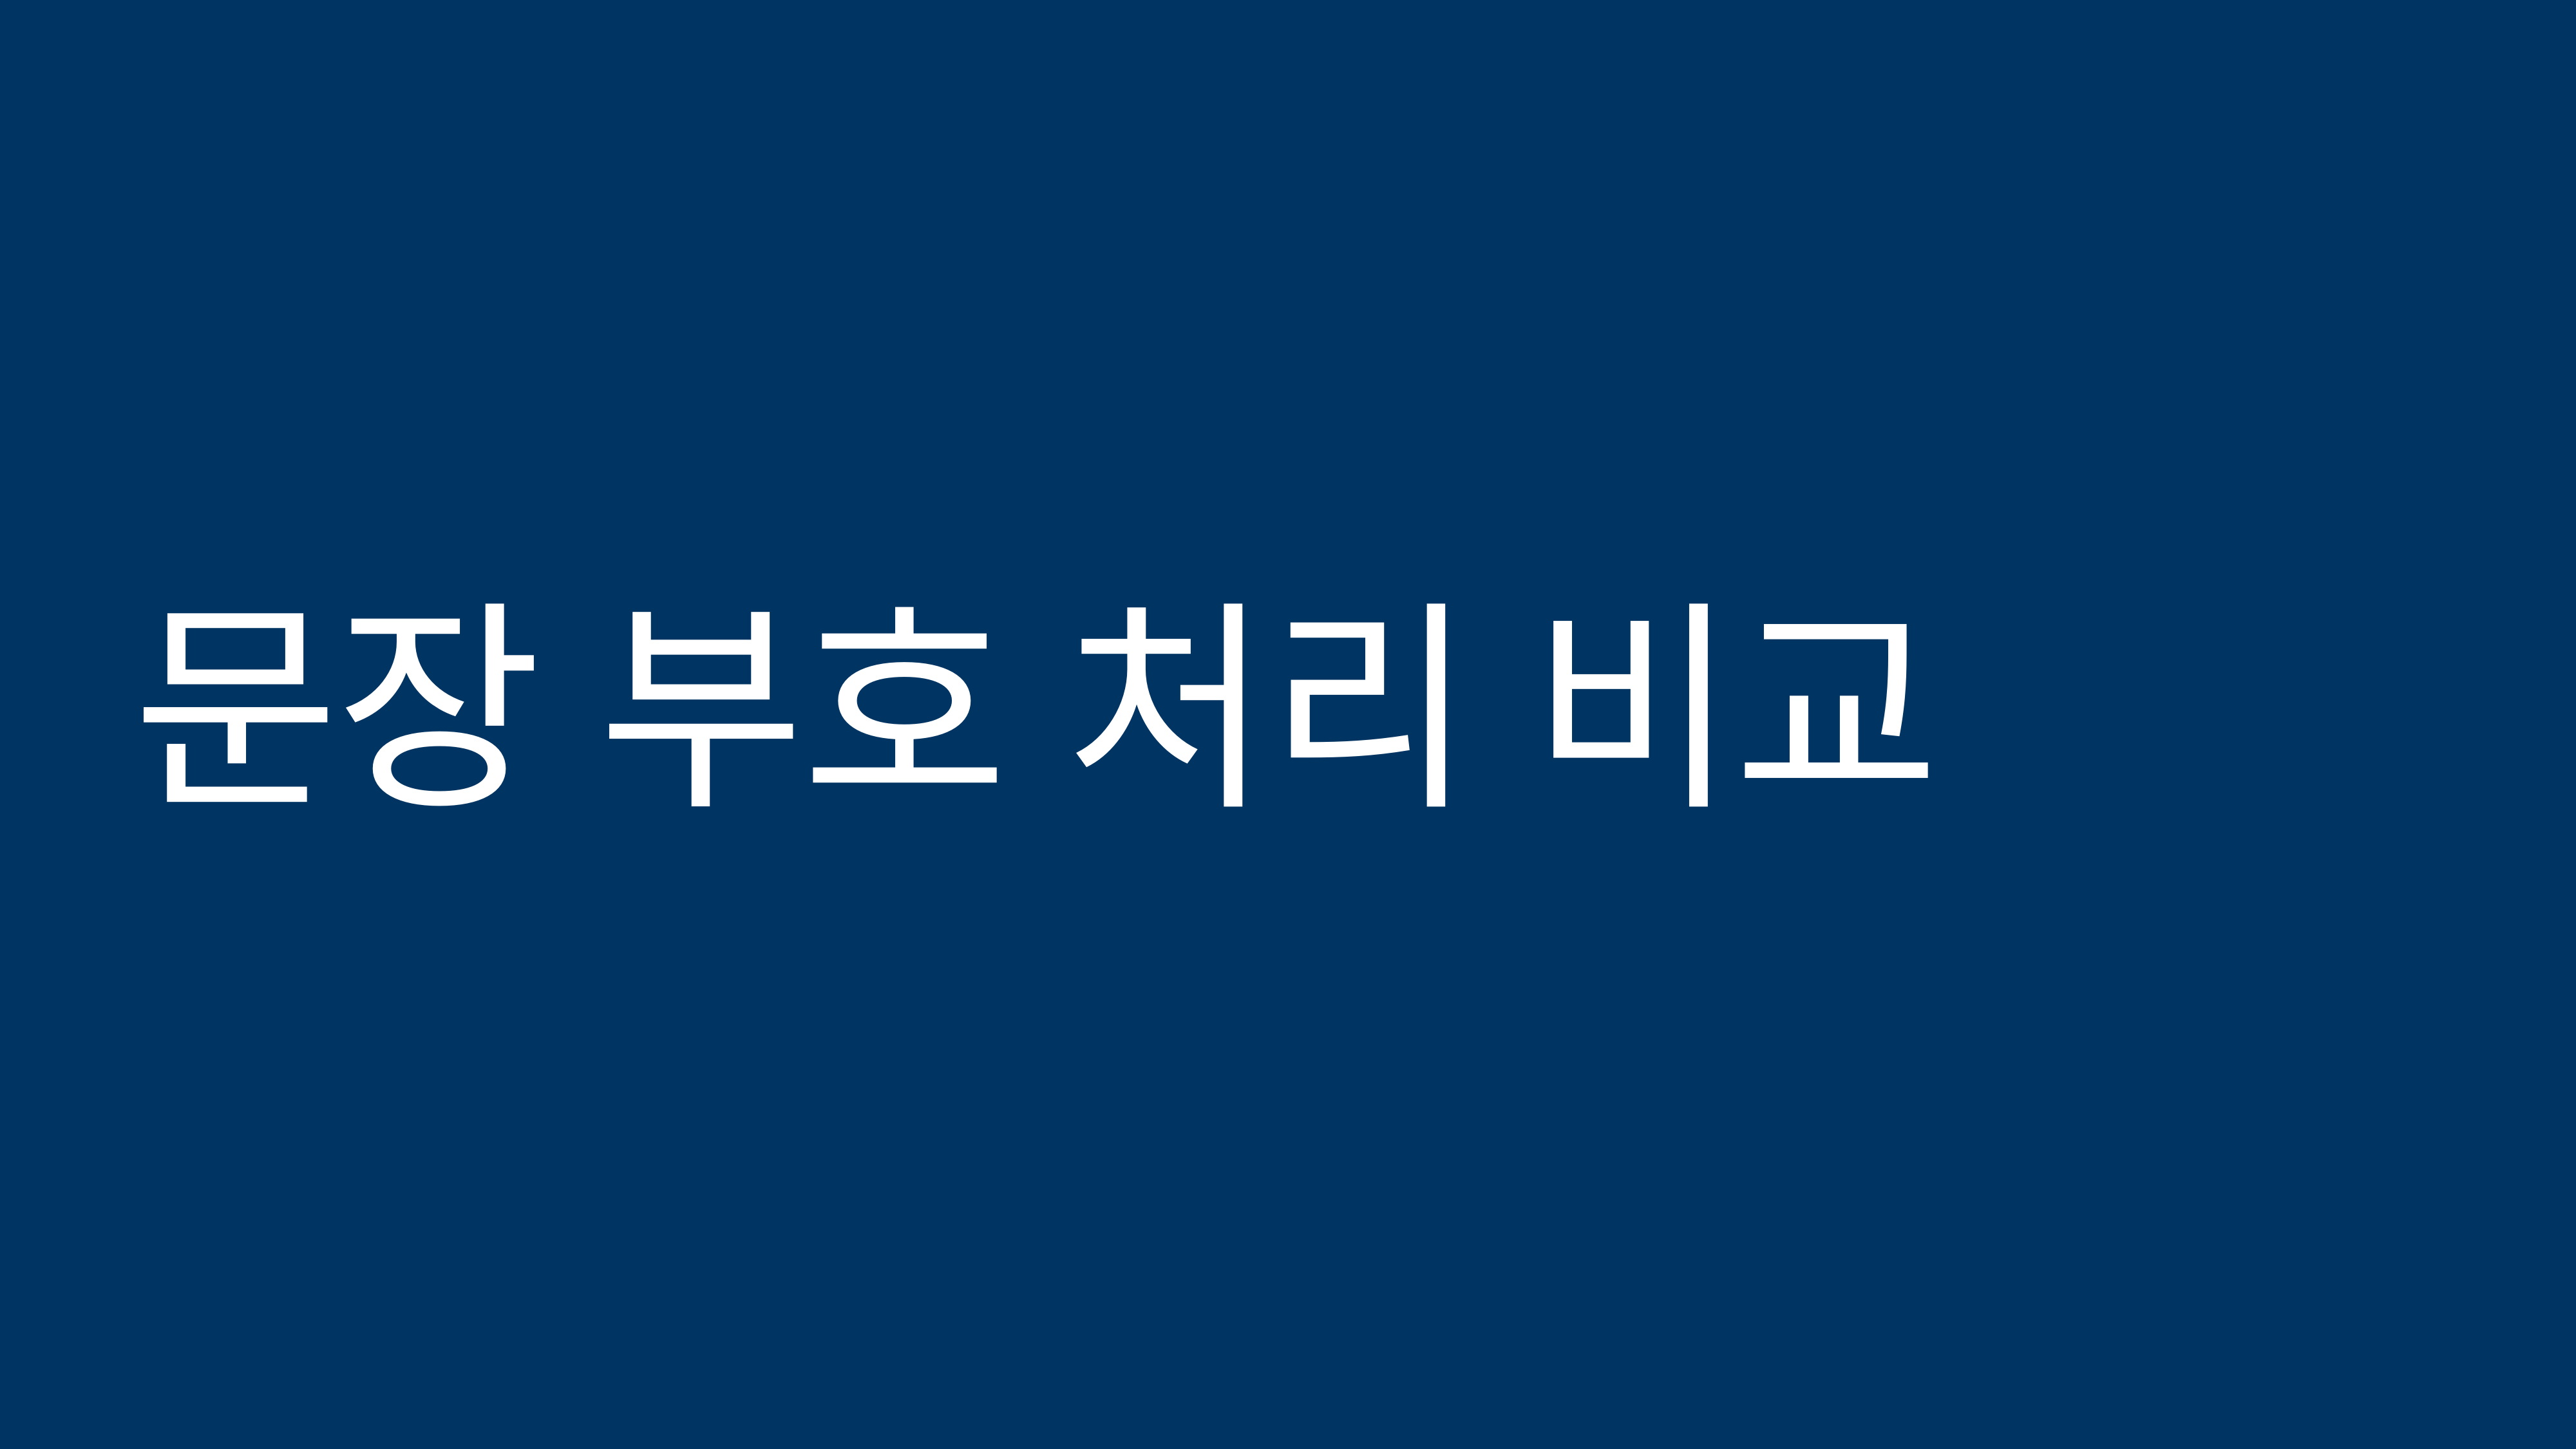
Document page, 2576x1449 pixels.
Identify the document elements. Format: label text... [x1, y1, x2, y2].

title 문장 부호 처리 비교 [127, 478, 2449, 971]
